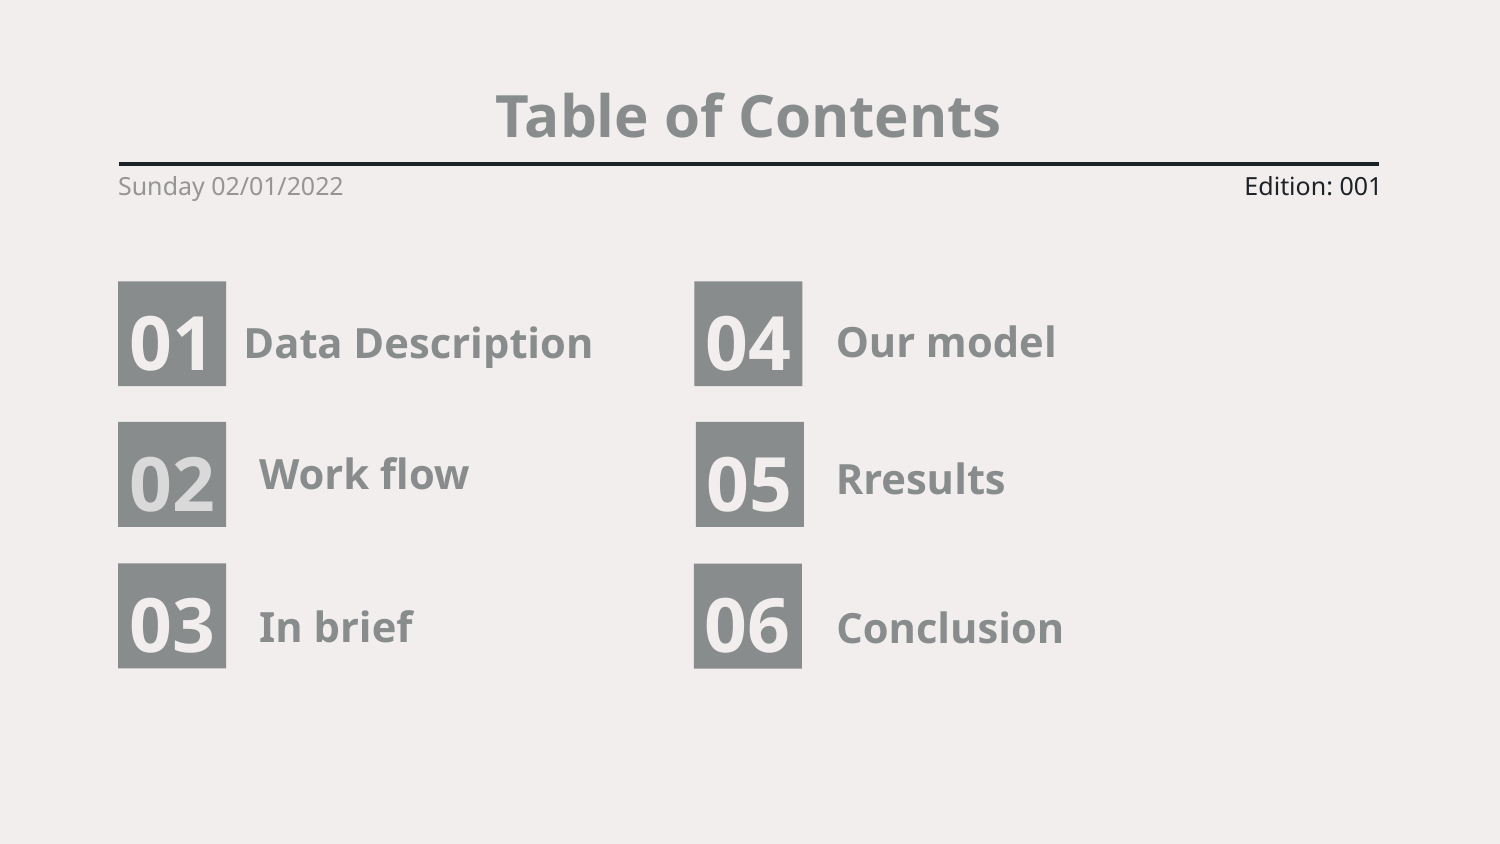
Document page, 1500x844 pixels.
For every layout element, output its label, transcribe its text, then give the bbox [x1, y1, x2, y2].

title 01 [118, 281, 227, 387]
text_box 06 [693, 563, 802, 669]
subtitle Data Description [243, 319, 679, 365]
subtitle Work flow [259, 450, 656, 496]
subtitle In brief [259, 602, 656, 649]
subtitle Rresults [835, 455, 1233, 501]
title 05 [695, 421, 804, 527]
subtitle Sunday 02/01/2022 [118, 171, 371, 200]
subtitle Edition: 001 [1129, 171, 1383, 200]
title 04 [694, 281, 803, 387]
title 02 [118, 421, 227, 527]
text_box Conclusion [836, 603, 1234, 650]
subtitle Our model [835, 317, 1233, 364]
title Table of Contents [262, 80, 1236, 150]
title 03 [118, 563, 227, 669]
